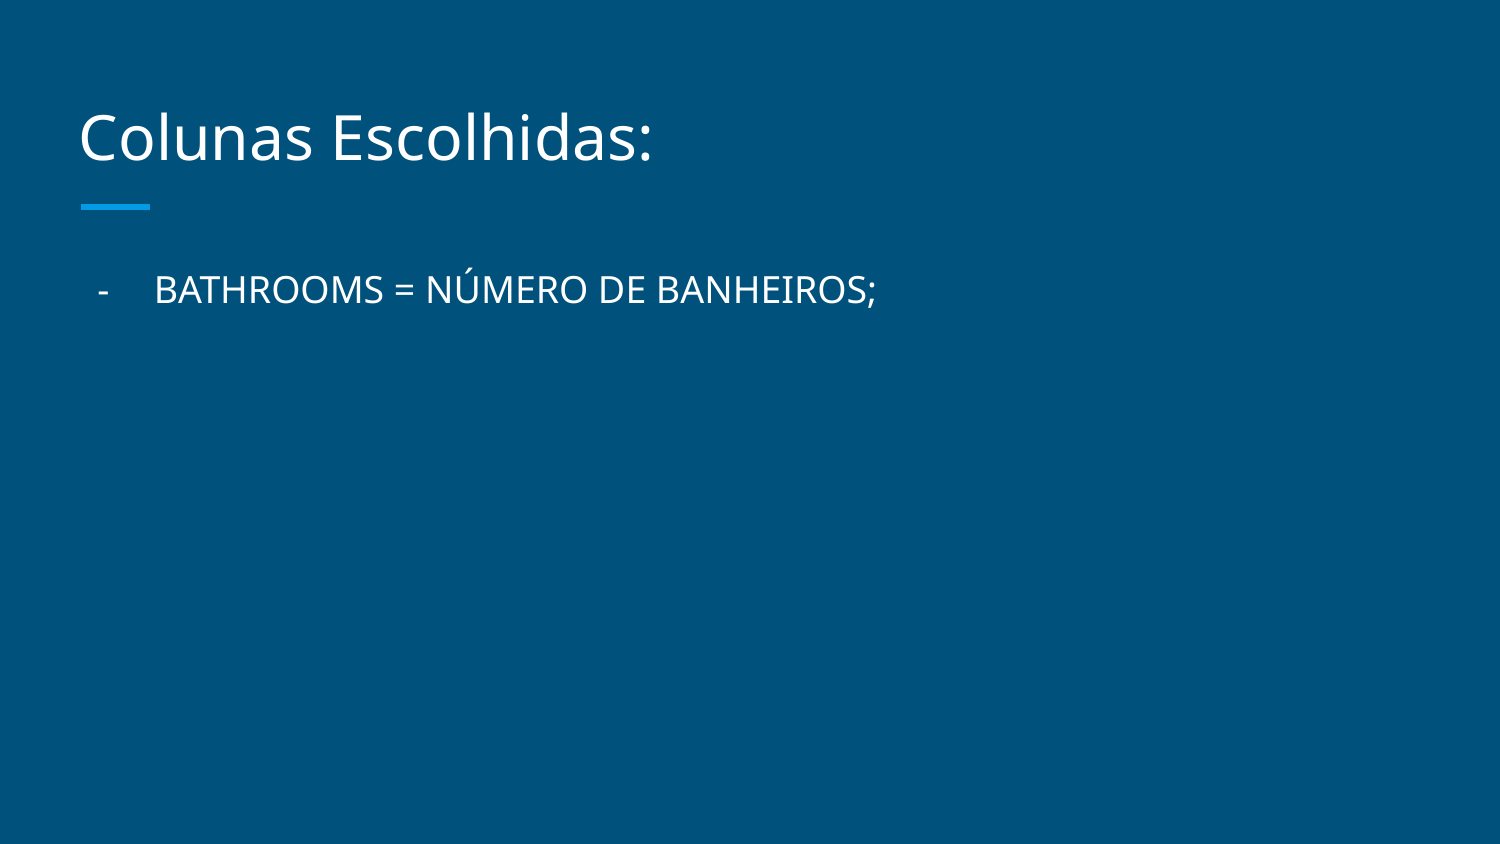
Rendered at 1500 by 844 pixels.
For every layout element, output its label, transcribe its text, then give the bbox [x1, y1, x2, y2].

title Colunas Escolhidas: [63, 75, 1437, 188]
list BATHROOMS = NÚMERO DE BANHEIROS; [63, 244, 1437, 750]
